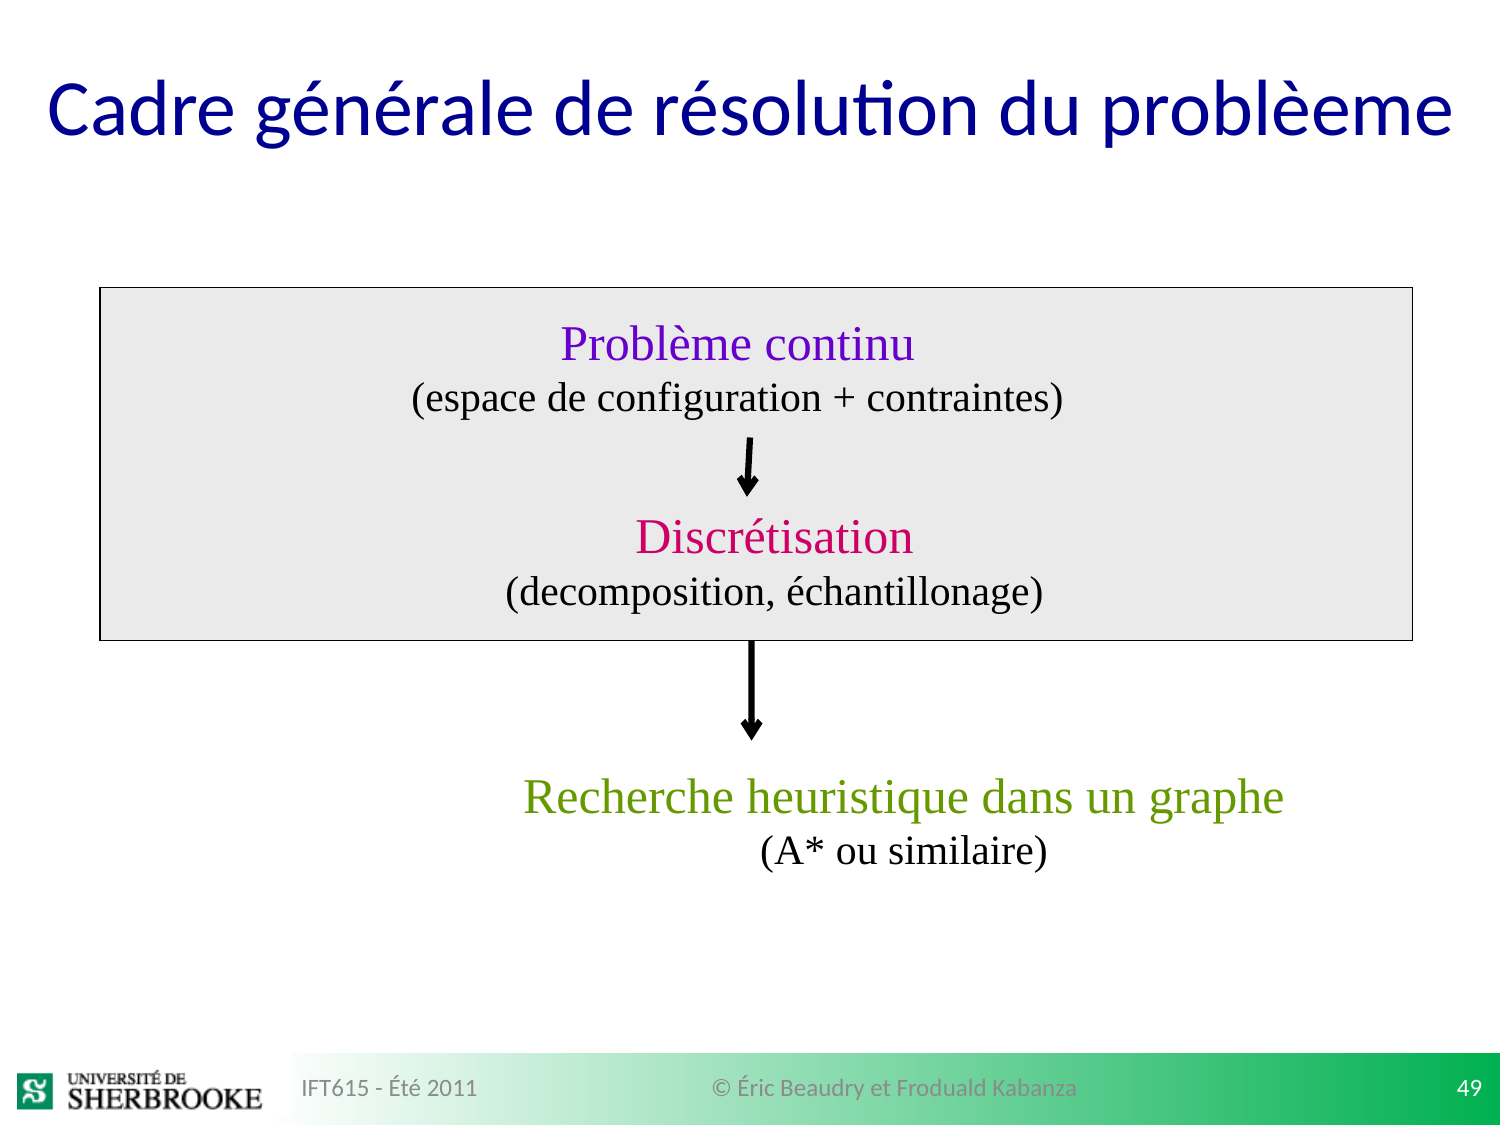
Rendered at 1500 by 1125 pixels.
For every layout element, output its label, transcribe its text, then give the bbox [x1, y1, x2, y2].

footer © Éric Beaudry et Froduald Kabanza [657, 1056, 1132, 1117]
text_box [740, 437, 755, 497]
slide_number 49 [1147, 1056, 1498, 1117]
title Cadre générale de résolution du problèeme [26, 36, 1477, 171]
text_box [99, 287, 1413, 641]
text_box [744, 640, 759, 741]
text_box Problème continu (espace de configuration + contraintes) [396, 302, 1080, 428]
text_box Recherche heuristique dans un graphe (A* ou similaire) [508, 755, 1300, 881]
text_box Discrétisation (decomposition, échantillonage) [490, 496, 1059, 622]
picture [17, 1053, 292, 1116]
slide_number IFT615 - Été 2011 [286, 1056, 637, 1117]
